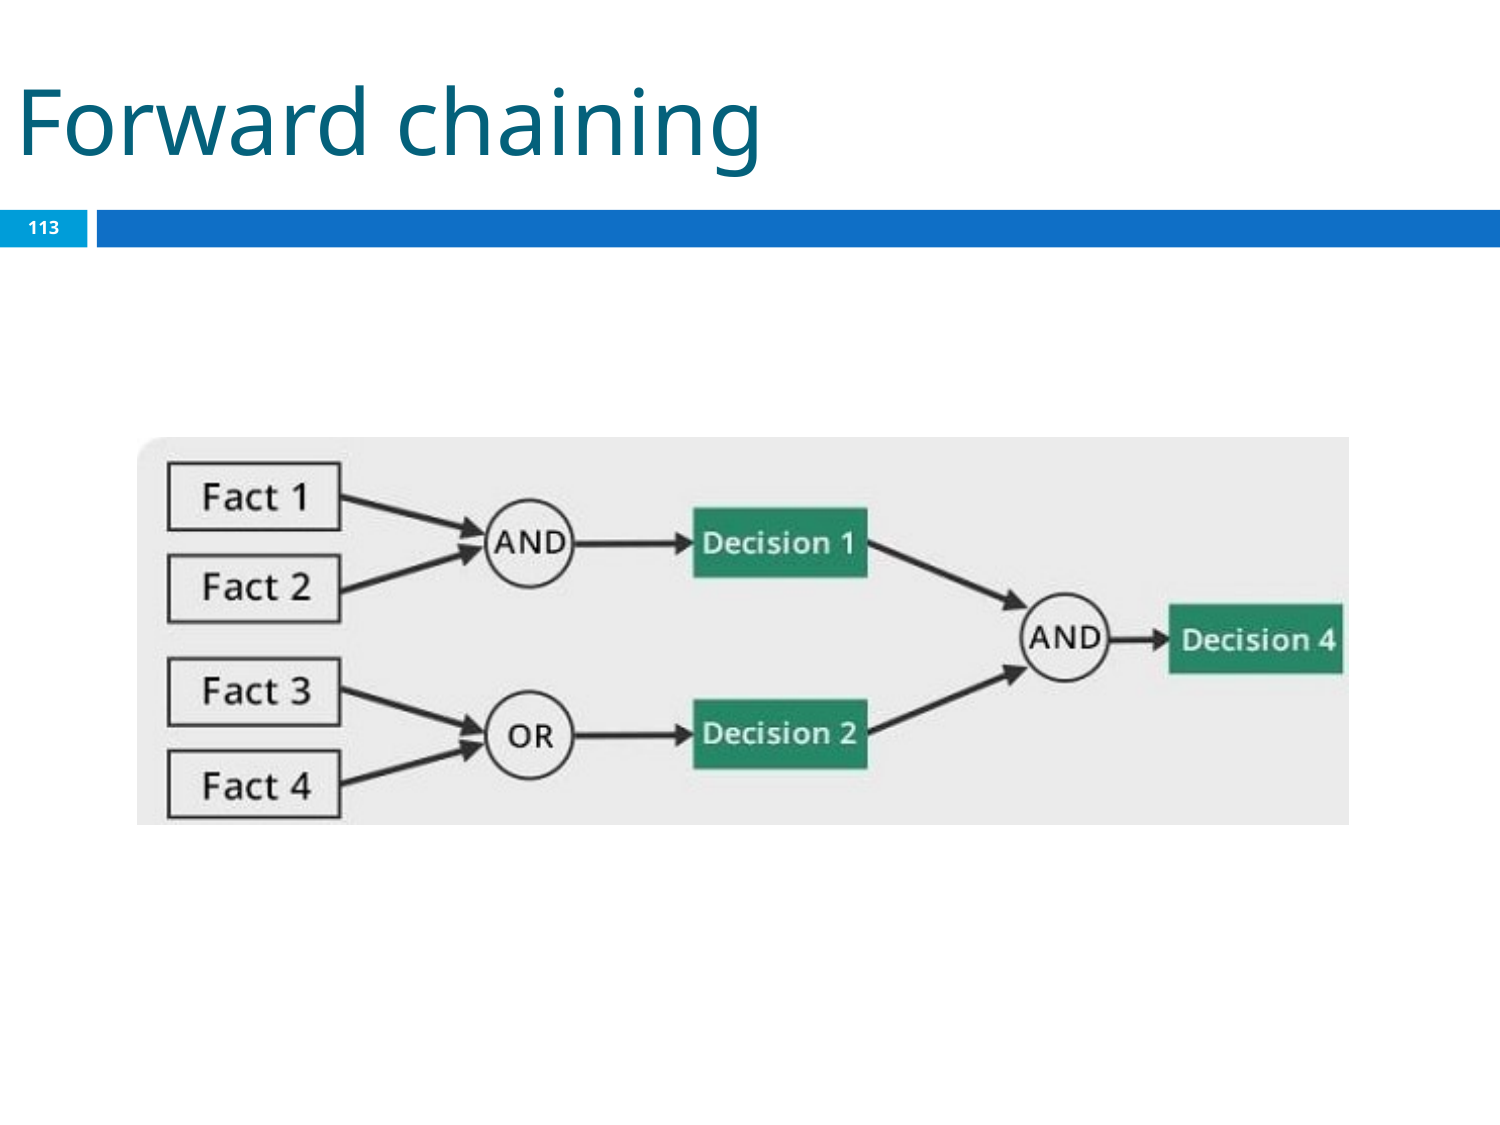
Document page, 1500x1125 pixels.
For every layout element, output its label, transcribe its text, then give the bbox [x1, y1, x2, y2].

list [137, 437, 1349, 826]
slide_number ‹#› [0, 208, 88, 249]
title Forward chaining [0, 37, 1500, 200]
